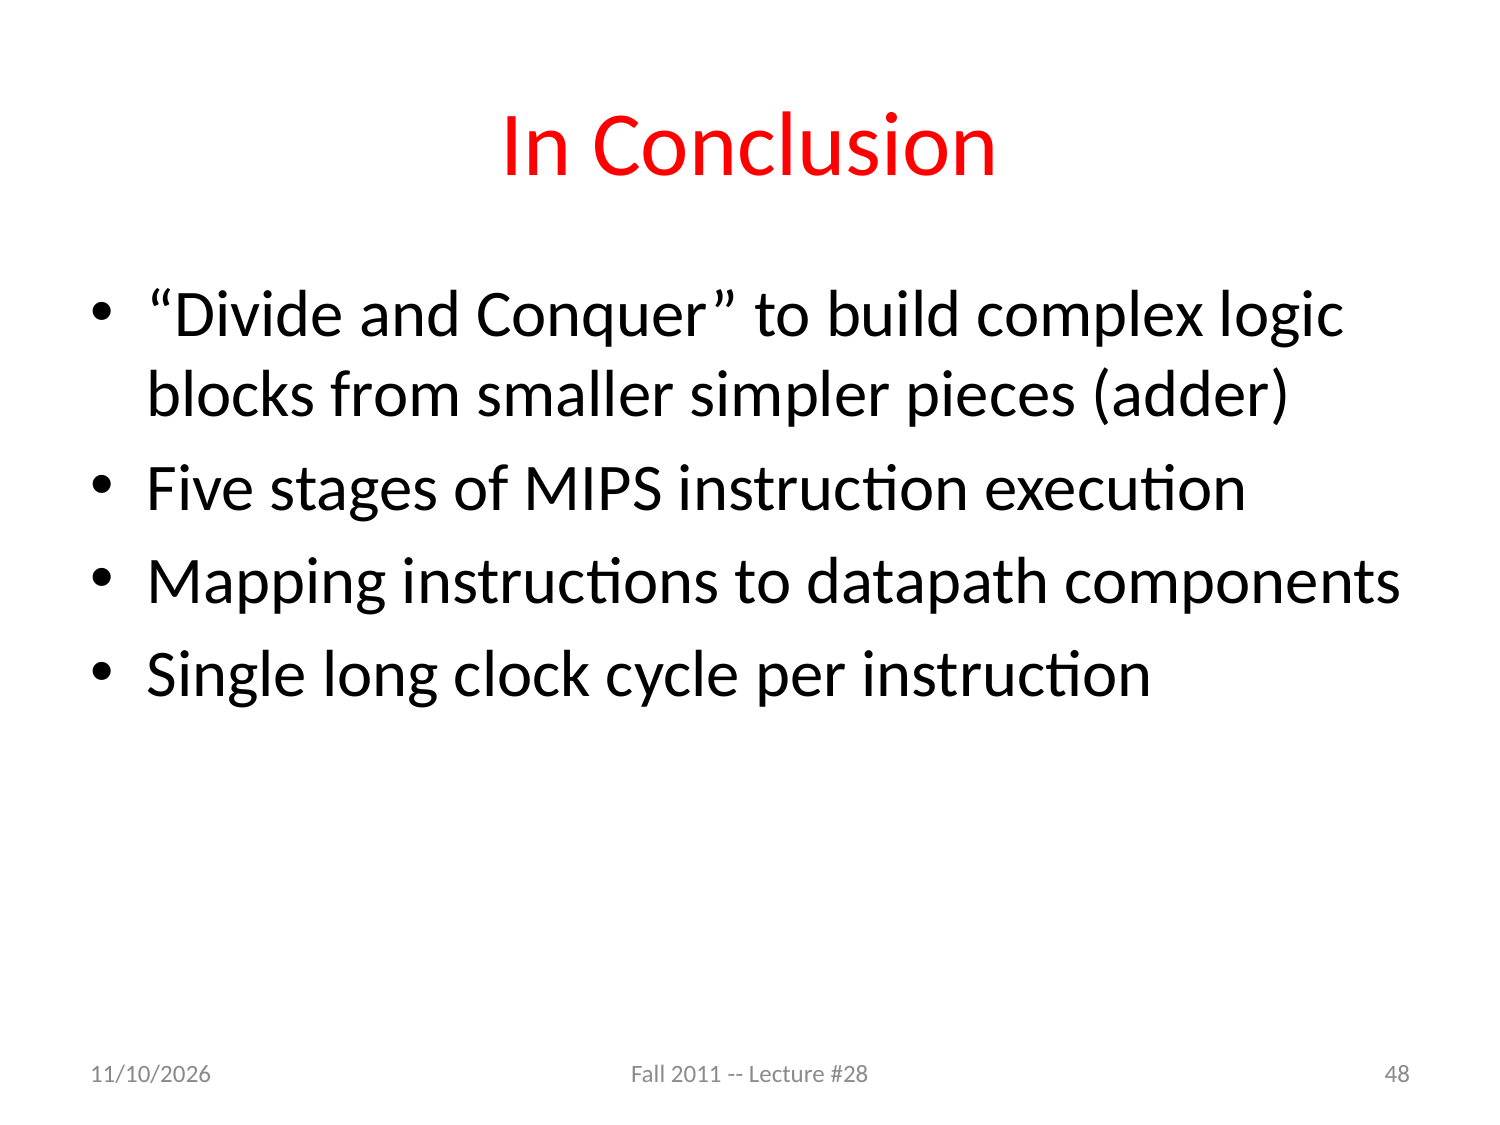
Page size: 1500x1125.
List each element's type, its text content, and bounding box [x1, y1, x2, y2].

list “Divide and Conquer” to build complex logic blocks from smaller simpler pieces (adder) Five stages of MIPS instruction execution Mapping instructions to datapath components Single long clock cycle per instruction [75, 262, 1425, 1005]
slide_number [75, 1042, 425, 1103]
footer Fall 2011 -- Lecture #28 [512, 1042, 988, 1103]
slide_number 48 [1074, 1042, 1425, 1103]
title In Conclusion [75, 45, 1425, 233]
